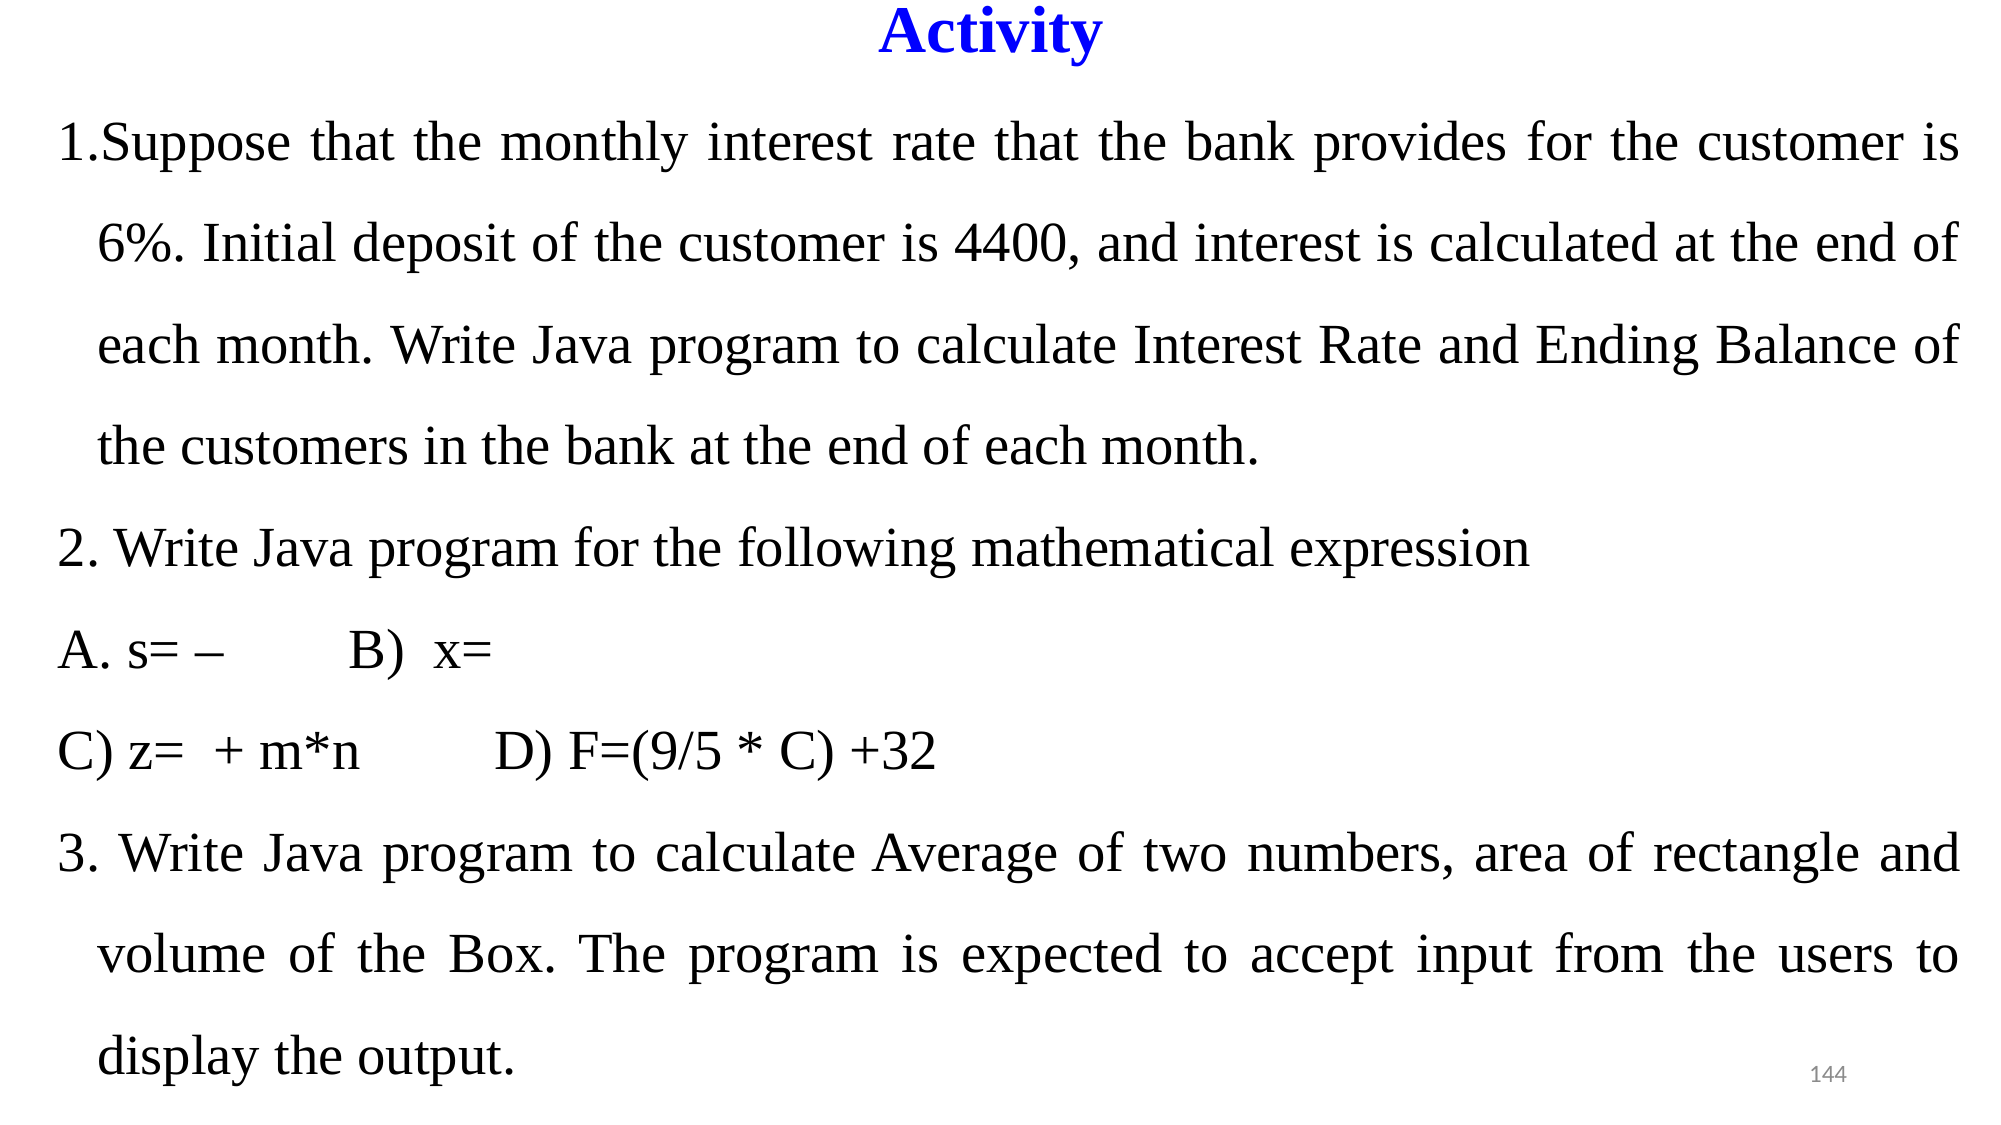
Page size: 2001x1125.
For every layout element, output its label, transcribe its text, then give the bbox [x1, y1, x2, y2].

title Activity [324, 0, 1675, 63]
slide_number 144 [1412, 1042, 1863, 1103]
